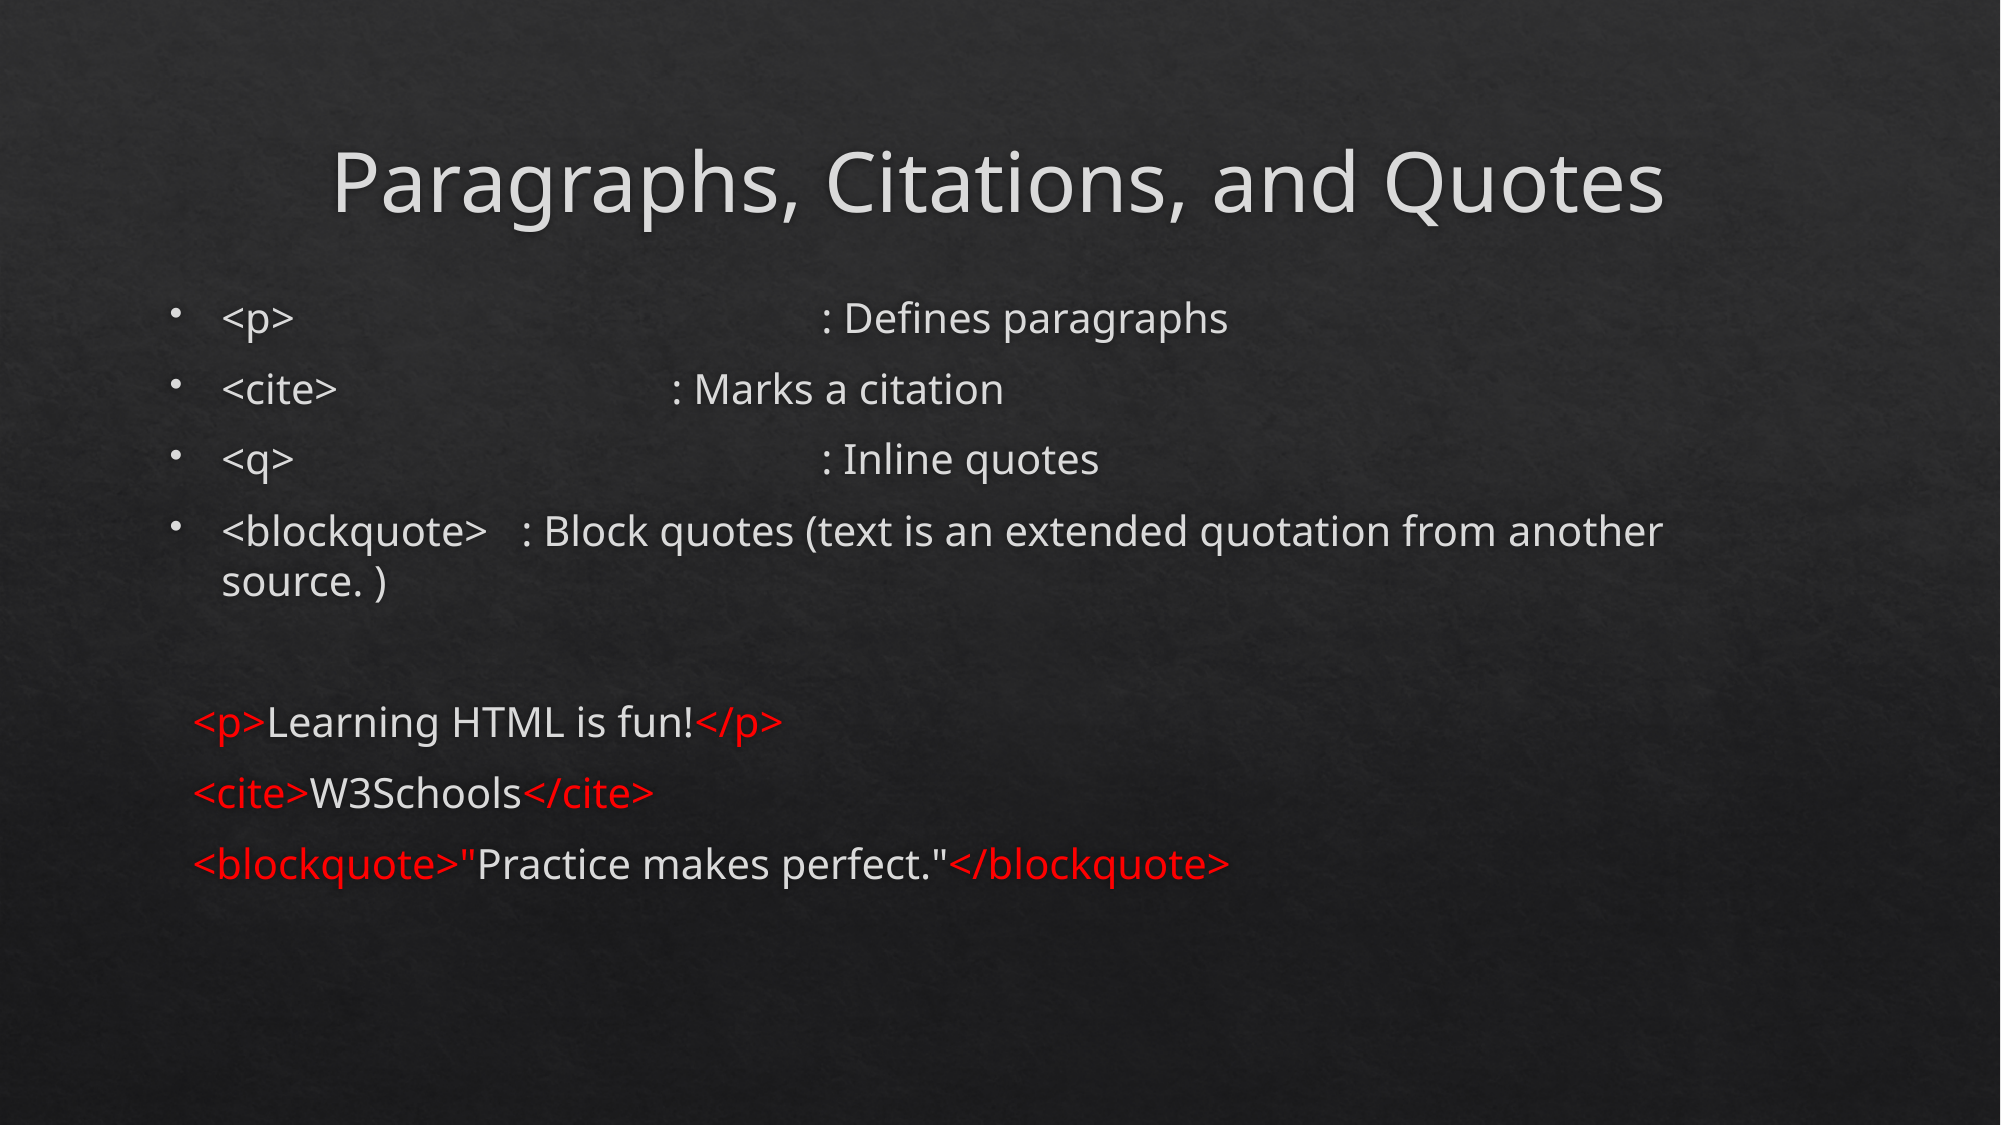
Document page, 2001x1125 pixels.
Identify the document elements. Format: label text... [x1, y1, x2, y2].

title Paragraphs, Citations, and Quotes [149, 99, 1849, 260]
list <p> : Defines paragraphs <cite> : Marks a citation <q> : Inline quotes <blockquote> : Block quotes (text is an extended quotation from another source. ) <p>Learning HTML is fun!</p> <cite>W3Schools</cite> <blockquote>"Practice makes perfect."</blockquote> [149, 284, 1849, 950]
